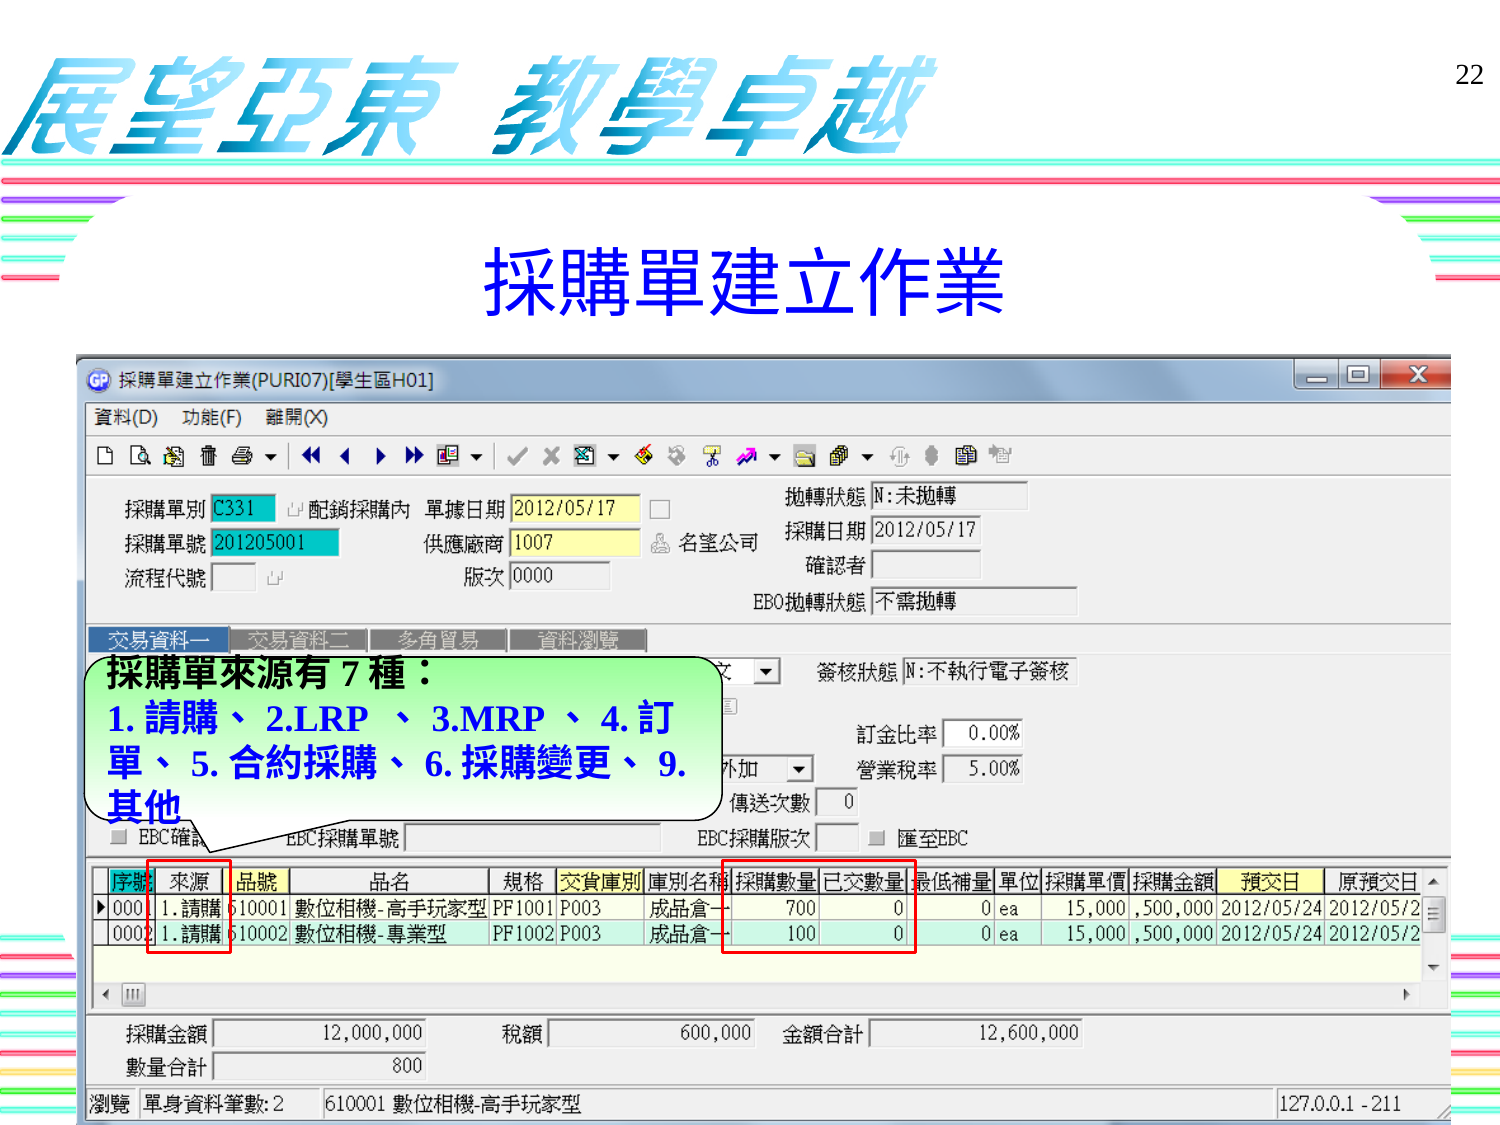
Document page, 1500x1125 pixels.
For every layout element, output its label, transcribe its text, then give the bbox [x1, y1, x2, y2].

title 採購單建立作業 [70, 222, 1421, 338]
picture [0, 0, 1500, 1125]
slide_number 22 [1149, 42, 1500, 103]
